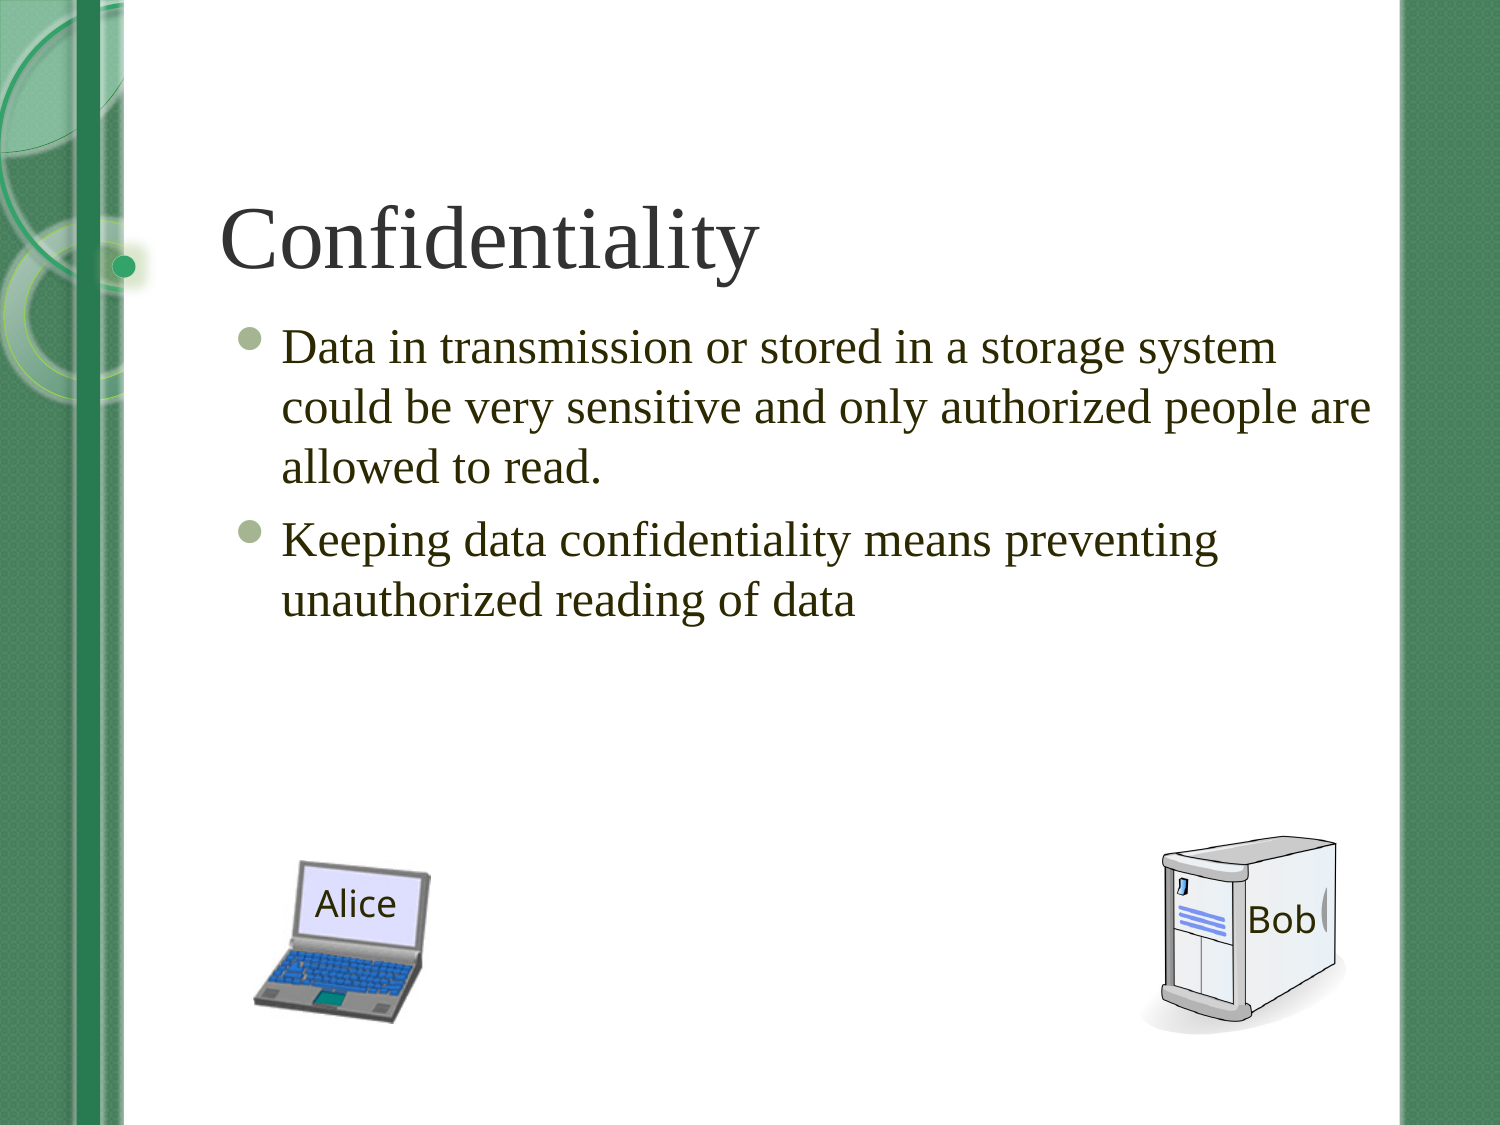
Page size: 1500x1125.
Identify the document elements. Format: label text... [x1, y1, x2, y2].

list Data in transmission or stored in a storage system could be very sensitive and only authorized people are allowed to read. Keeping data confidentiality means preventing unauthorized reading of data [206, 306, 1400, 1024]
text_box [253, 860, 431, 1024]
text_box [1139, 825, 1353, 1042]
title Confidentiality [204, 138, 1388, 327]
